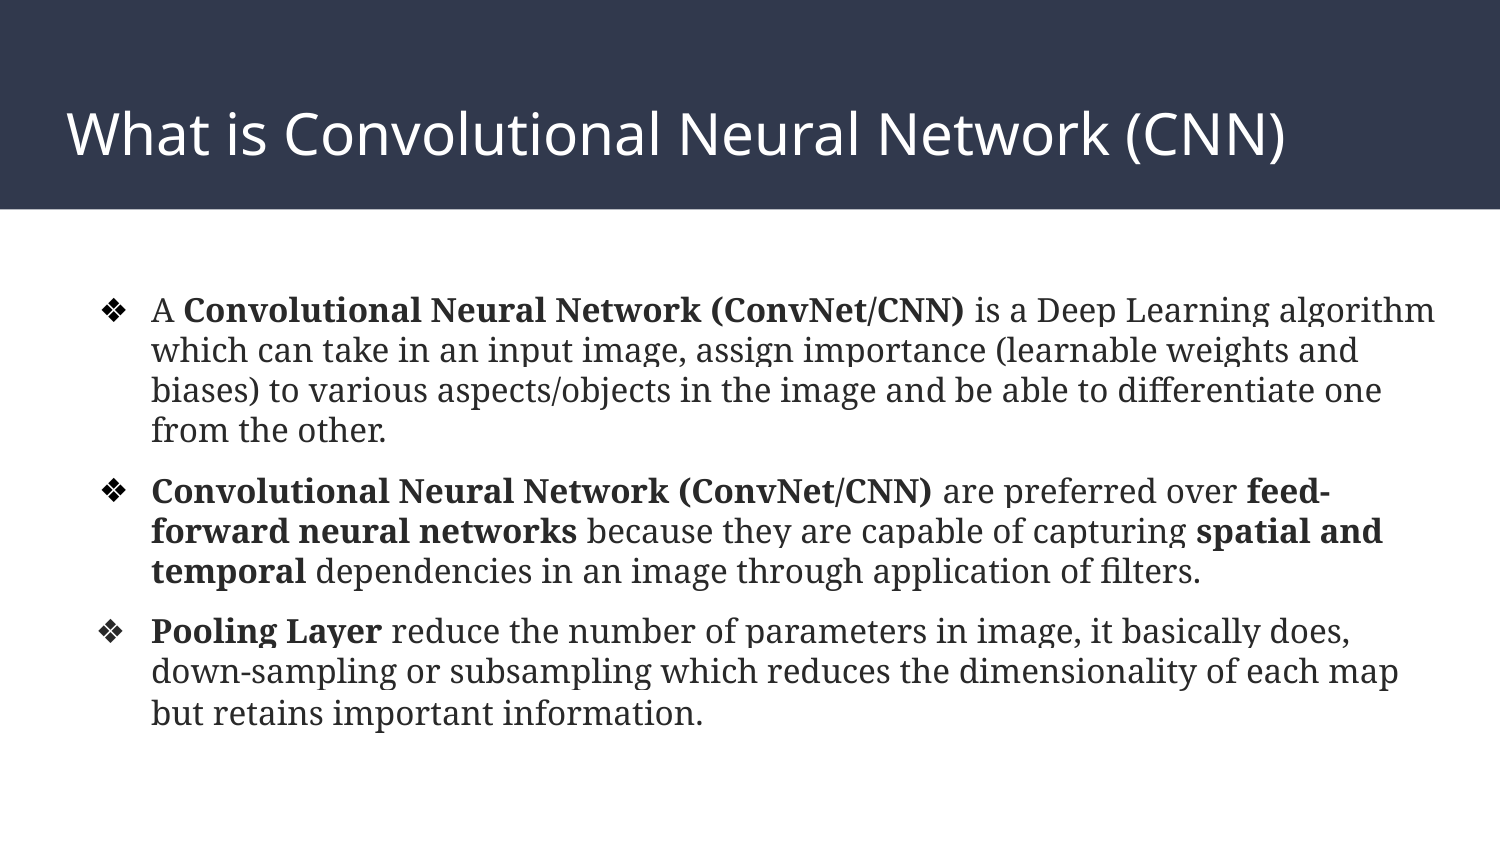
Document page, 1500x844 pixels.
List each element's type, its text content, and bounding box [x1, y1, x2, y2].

title What is Convolutional Neural Network (CNN) [51, 82, 1449, 185]
text_box A Convolutional Neural Network (ConvNet/CNN) is a Deep Learning algorithm which can take in an input image, assign importance (learnable weights and biases) to various aspects/objects in the image and be able to differentiate one from the other. Convolutional Neural Network (ConvNet/CNN) are preferred over feed-forward neural networks because they are capable of capturing spatial and temporal dependencies in an image through application of filters. Pooling Layer reduce the number of parameters in image, it basically does, down-sampling or subsampling which reduces the dimensionality of each map but retains important information. [60, 274, 1459, 802]
